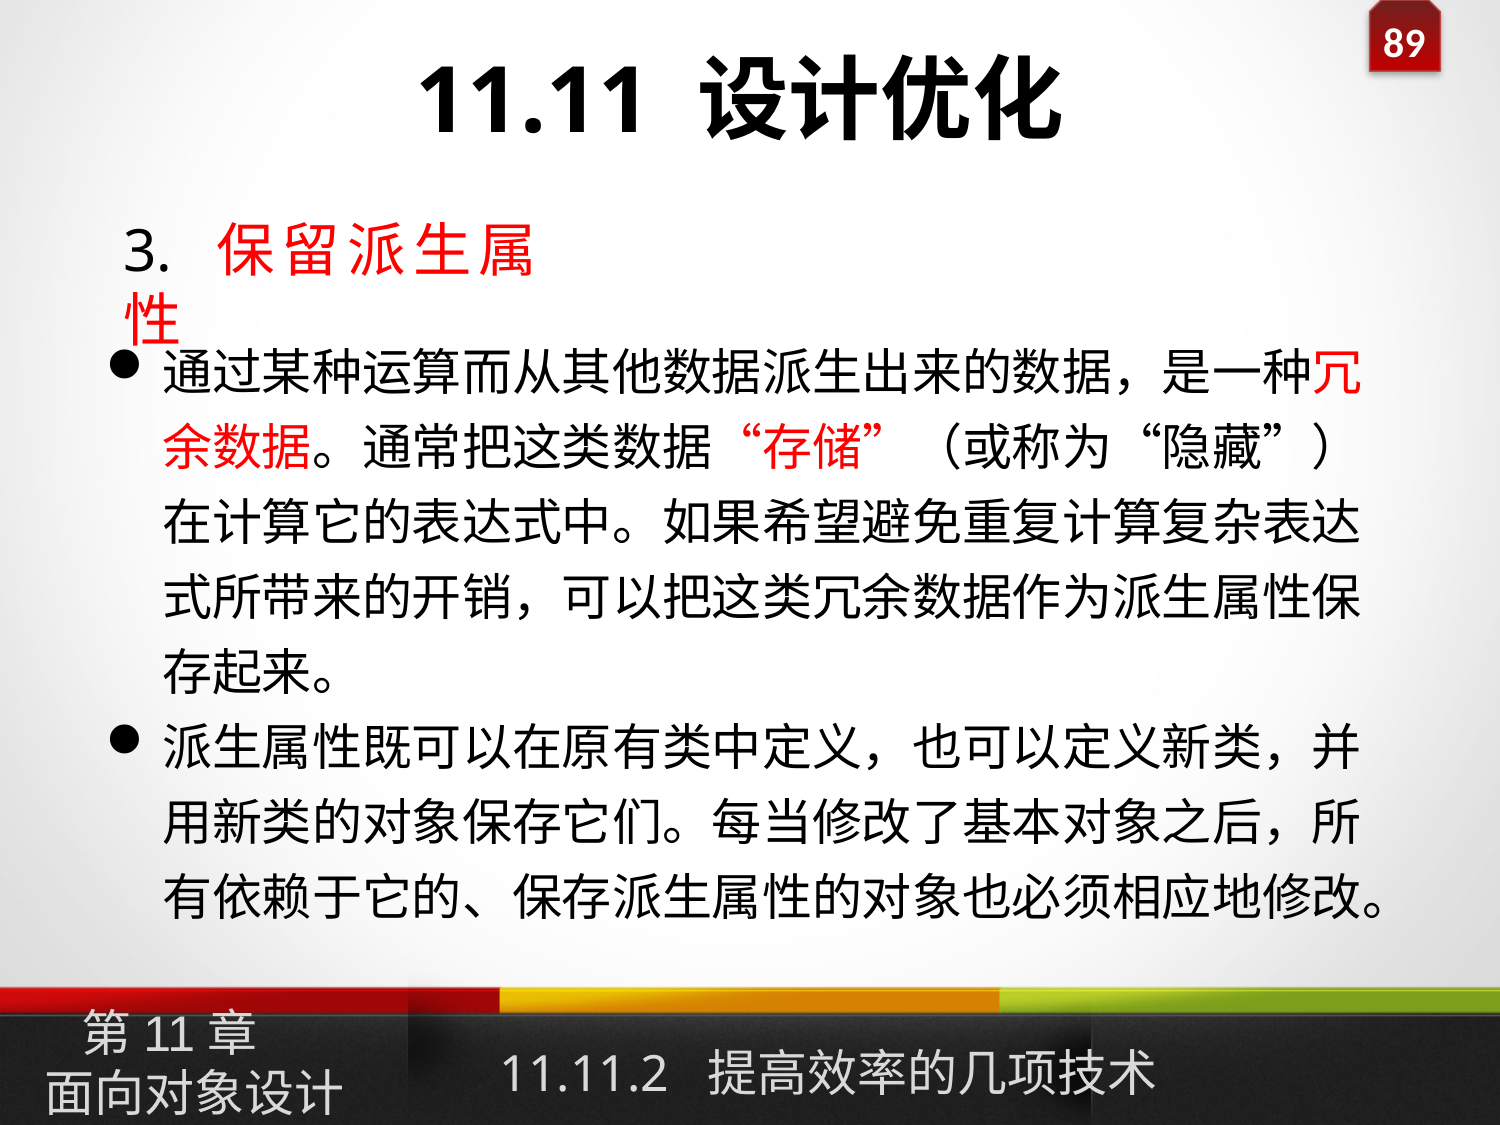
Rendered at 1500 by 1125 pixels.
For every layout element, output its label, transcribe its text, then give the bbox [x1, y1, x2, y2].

text_box 通过某种运算而从其他数据派生出来的数据，是一种冗余数据。通常把这类数据“存储”（或称为“隐藏”）在计算它的表达式中。如果希望避免重复计算复杂表达式所带来的开销，可以把这类冗余数据作为派生属性保存起来。 派生属性既可以在原有类中定义，也可以定义新类，并用新类的对象保存它们。每当修改了基本对象之后，所有依赖于它的、保存派生属性的对象也必须相应地修改。 [91, 318, 1415, 934]
text_box 11.11.2 提高效率的几项技术 [458, 1032, 1199, 1111]
text_box 3. 保留派生属性 [108, 205, 552, 291]
title 11.11 设计优化 [64, 2, 1416, 191]
picture [0, 0, 1500, 1125]
